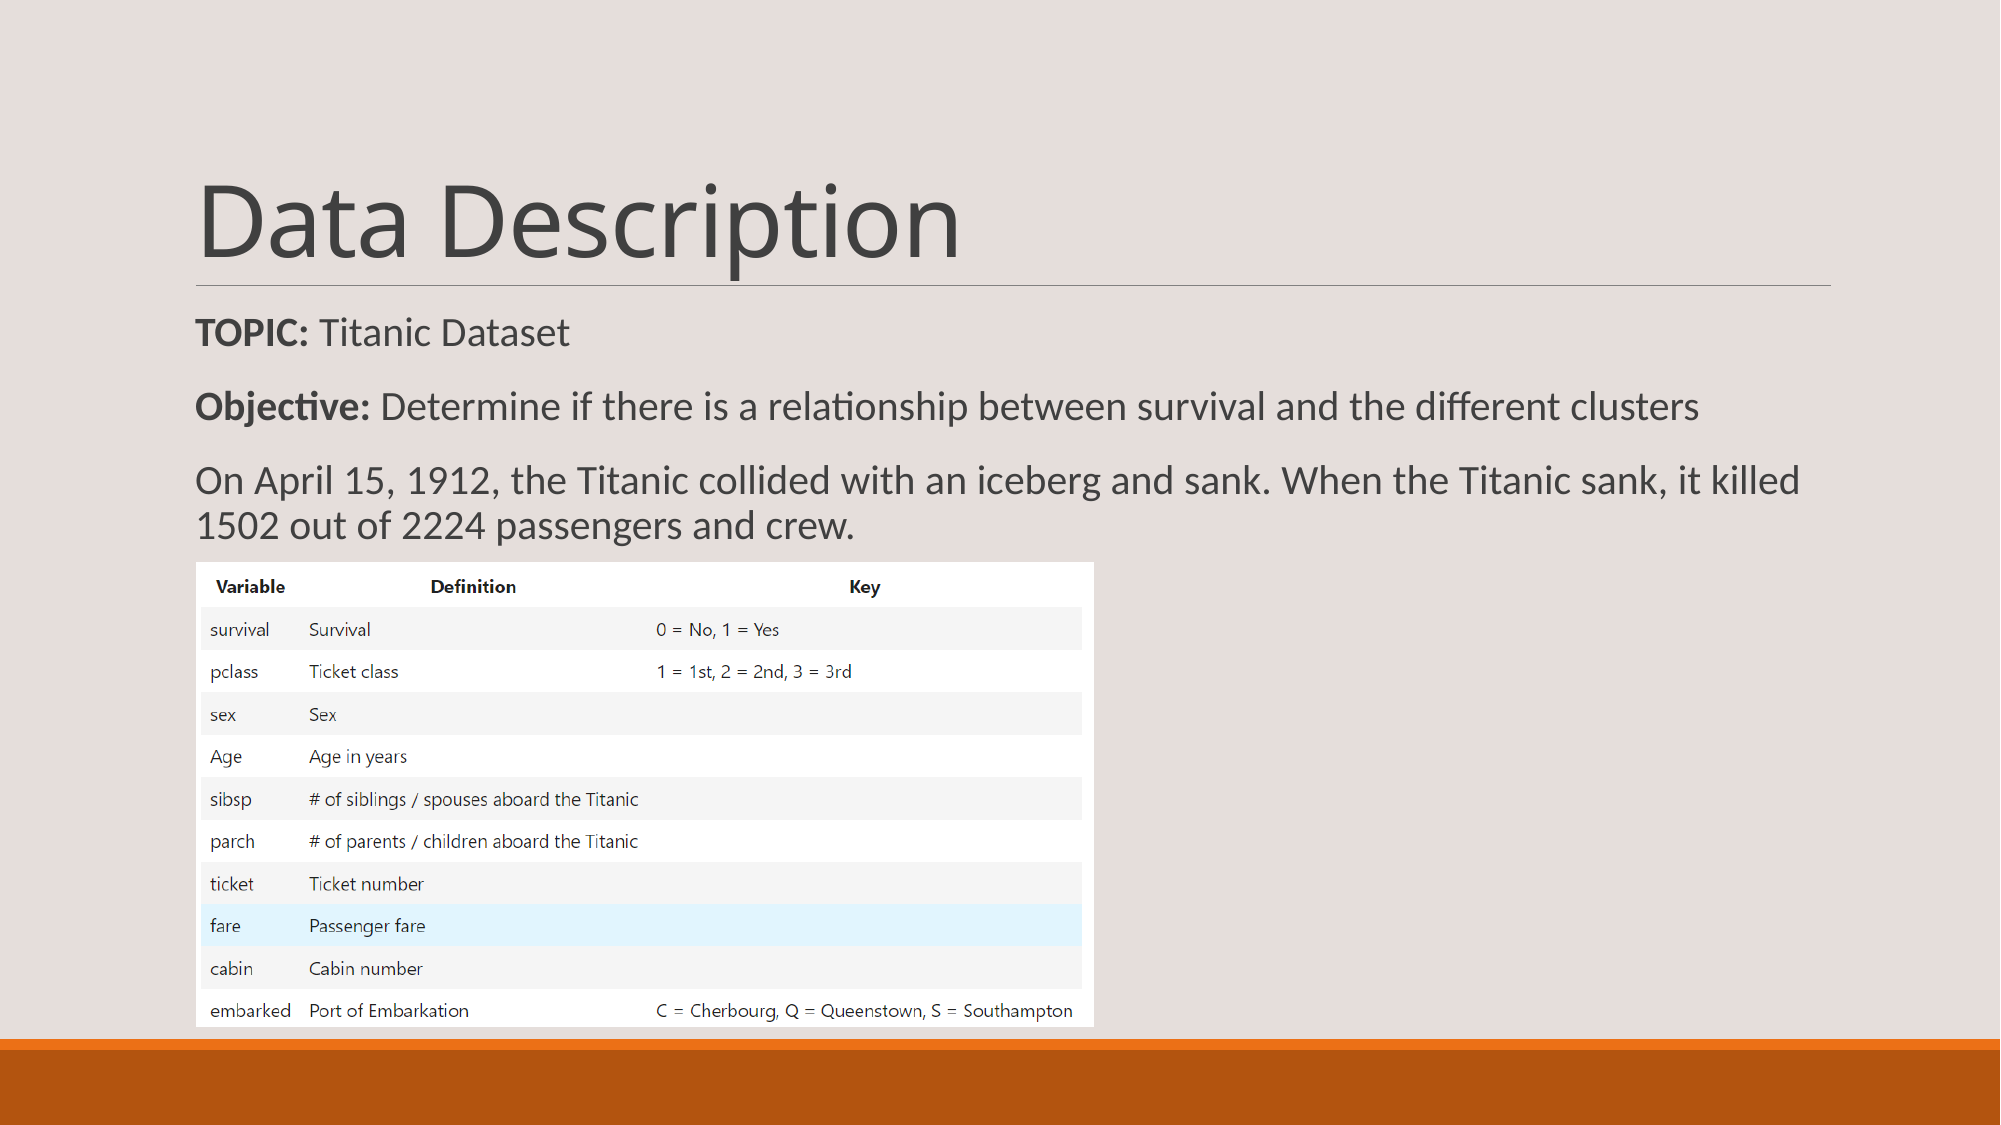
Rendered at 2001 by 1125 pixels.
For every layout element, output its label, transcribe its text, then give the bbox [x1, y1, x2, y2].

picture [196, 561, 1094, 1028]
list TOPIC: Titanic Dataset Objective: Determine if there is a relationship between survival and the different clusters On April 15, 1912, the Titanic collided with an iceberg and sank. When the Titanic sank, it killed 1502 out of 2224 passengers and crew. [180, 302, 1814, 947]
title Data Description [180, 47, 1830, 285]
